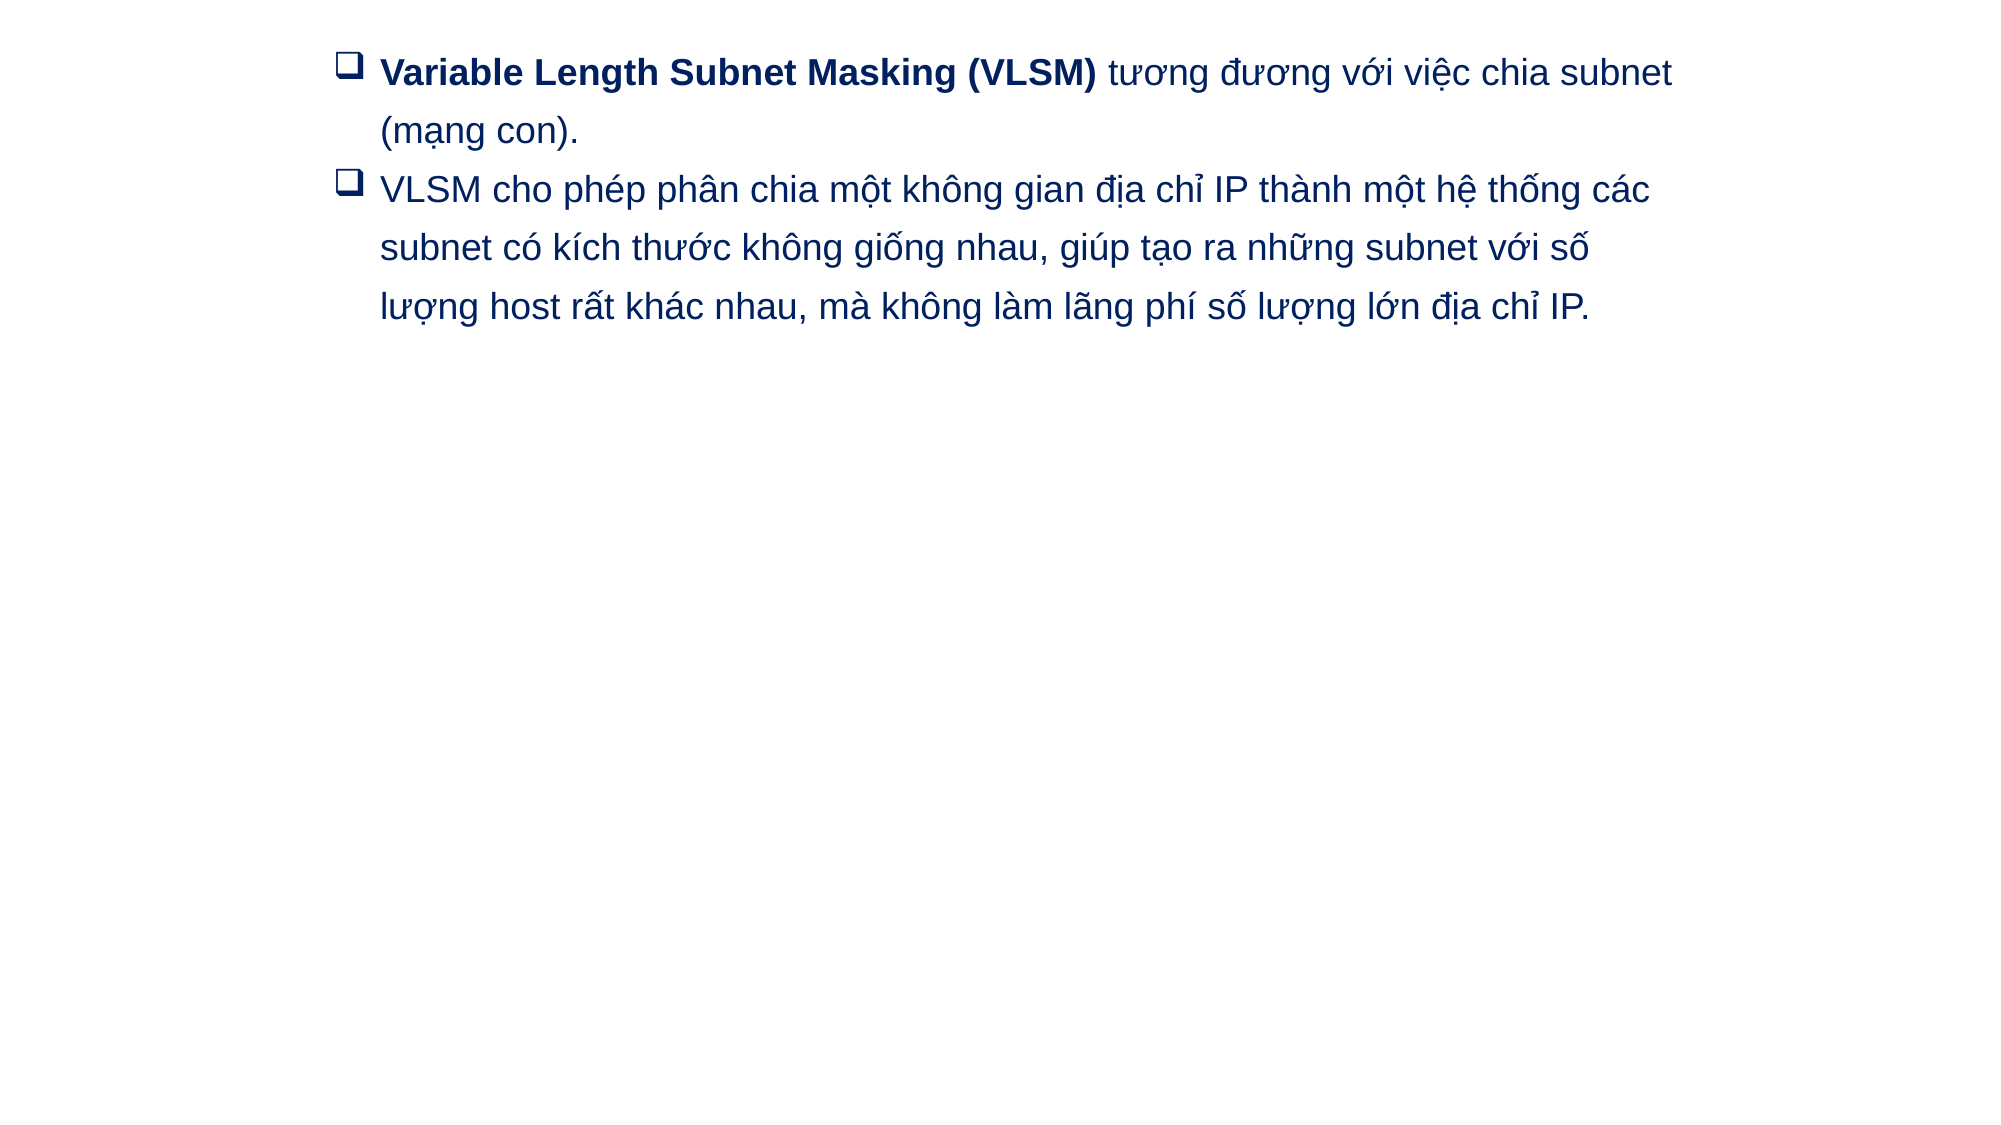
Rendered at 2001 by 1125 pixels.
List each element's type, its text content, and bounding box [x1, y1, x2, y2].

text_box Variable Length Subnet Masking (VLSM) tương đương với việc chia subnet (mạng con). VLSM cho phép phân chia một không gian địa chỉ IP thành một hệ thống các subnet có kích thước không giống nhau, giúp tạo ra những subnet với số lượng host rất khác nhau, mà không làm lãng phí số lượng lớn địa chỉ IP. [318, 27, 1700, 335]
